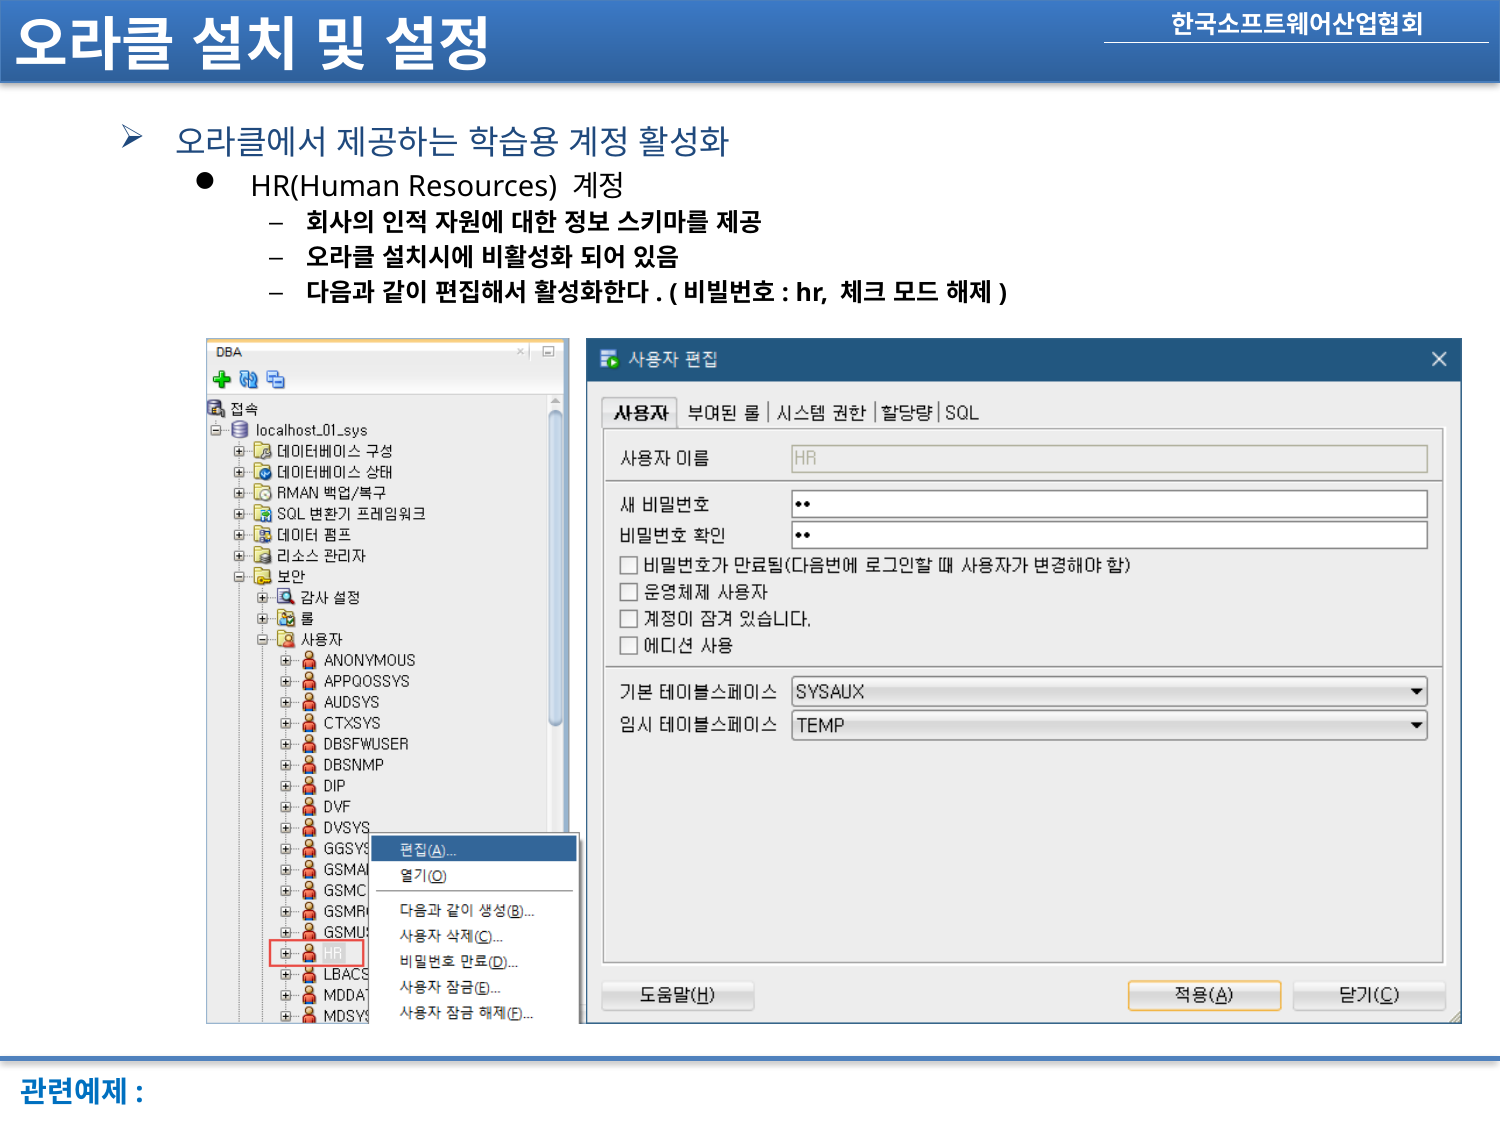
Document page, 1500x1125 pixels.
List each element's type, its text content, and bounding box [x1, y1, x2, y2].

list 오라클에서 제공하는 학습용 계정 활성화 HR(Human Resources) 계정 회사의 인적 자원에 대한 정보 스키마를 제공 오라클 설치시에 비활성화 되어 있음 다음과 같이 편집해서 활성화한다. (비빌번호: hr, 체크 모드 해제) [29, 113, 1471, 1035]
picture [206, 337, 1462, 1024]
title 오라클 설치 및 설정 [0, 0, 1500, 82]
